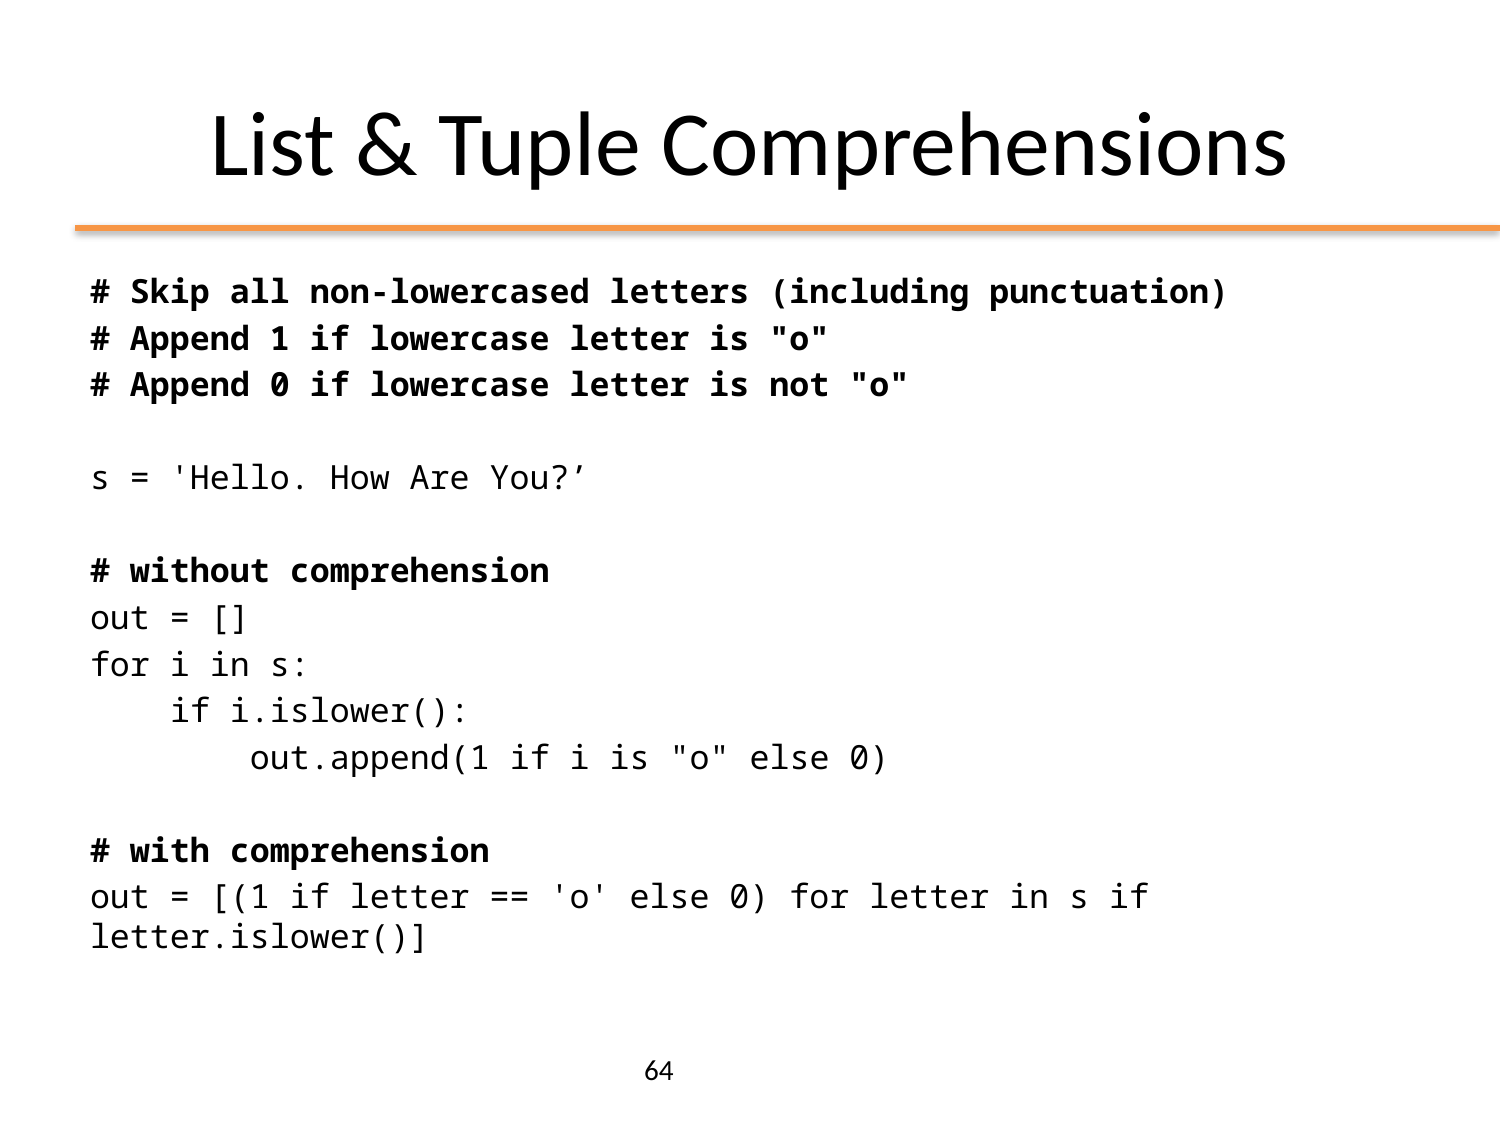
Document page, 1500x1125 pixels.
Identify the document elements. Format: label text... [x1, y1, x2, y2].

slide_number 64 [629, 1043, 1425, 1104]
title List & Tuple Comprehensions [75, 45, 1425, 233]
list # Skip all non-lowercased letters (including punctuation) # Append 1 if lowercase letter is "o" # Append 0 if lowercase letter is not "o" s = 'Hello. How Are You?’ # without comprehension out = [] for i in s: if i.islower(): out.append(1 if i is "o" else 0) # with comprehension out = [(1 if letter == 'o' else 0) for letter in s if letter.islower()] [75, 262, 1425, 1005]
